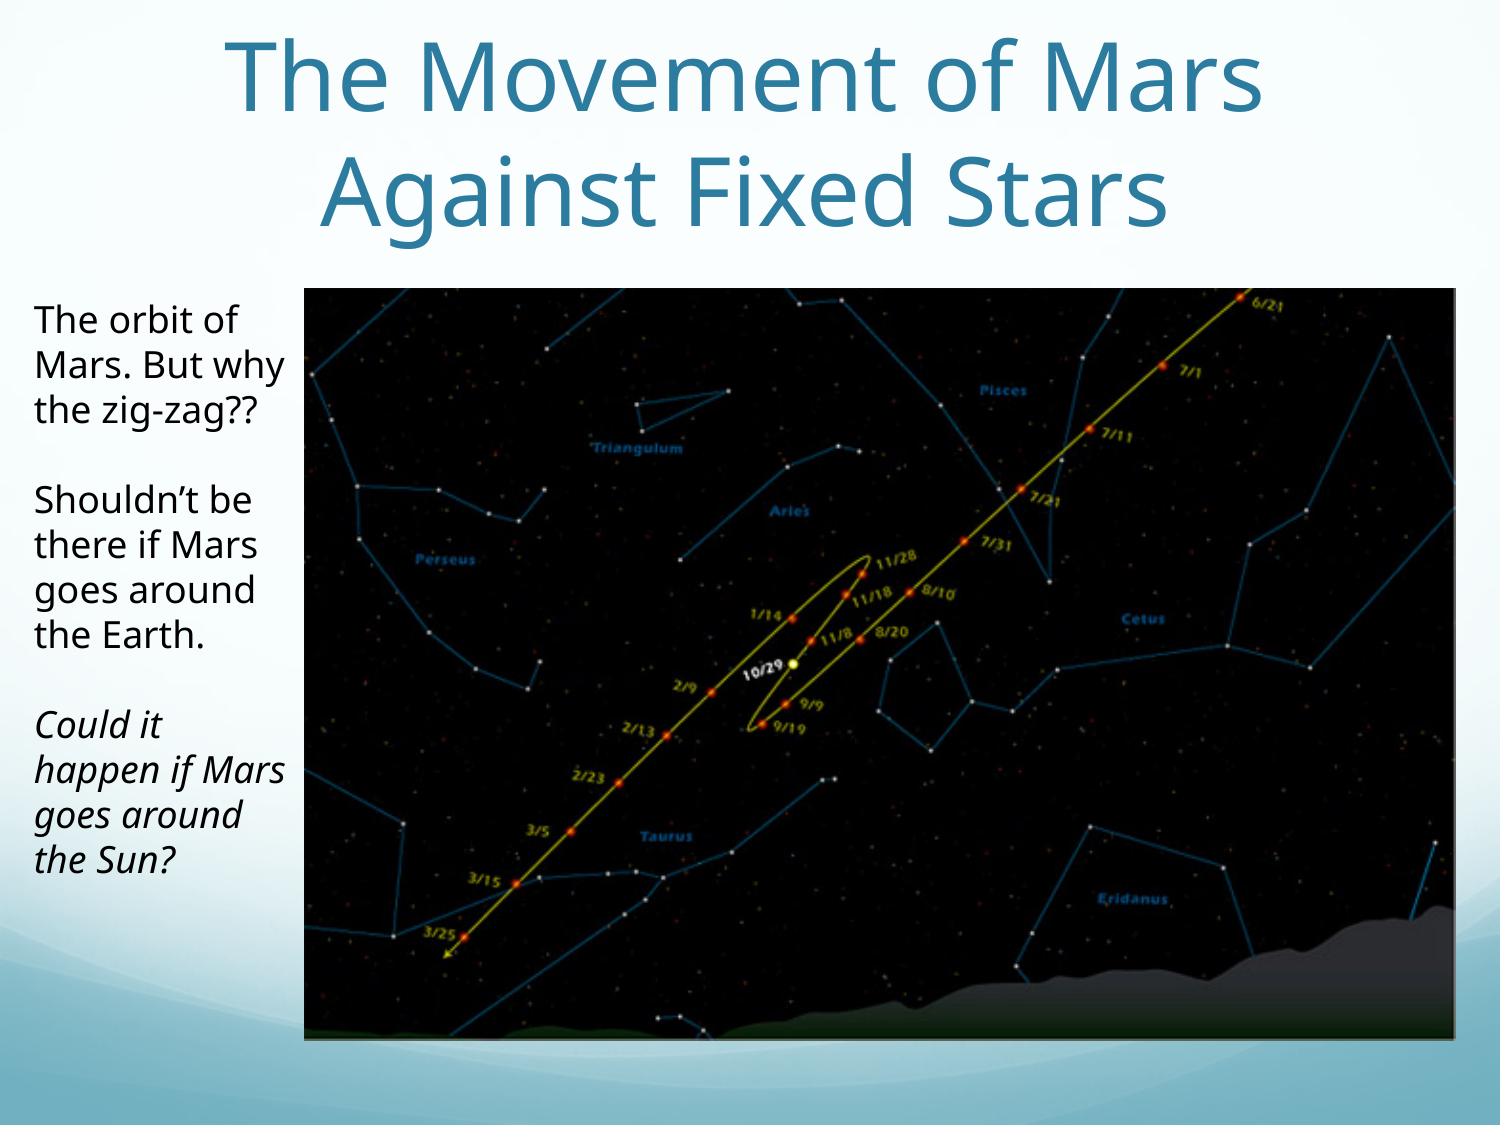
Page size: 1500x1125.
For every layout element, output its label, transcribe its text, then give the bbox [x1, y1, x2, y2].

text_box The orbit of Mars. But why the zig-zag?? Shouldn’t be there if Mars goes around the Earth. Could it happen if Mars goes around the Sun? [18, 288, 301, 889]
title The Movement of Mars Against Fixed Stars [85, 109, 1405, 253]
picture [304, 288, 1457, 1041]
